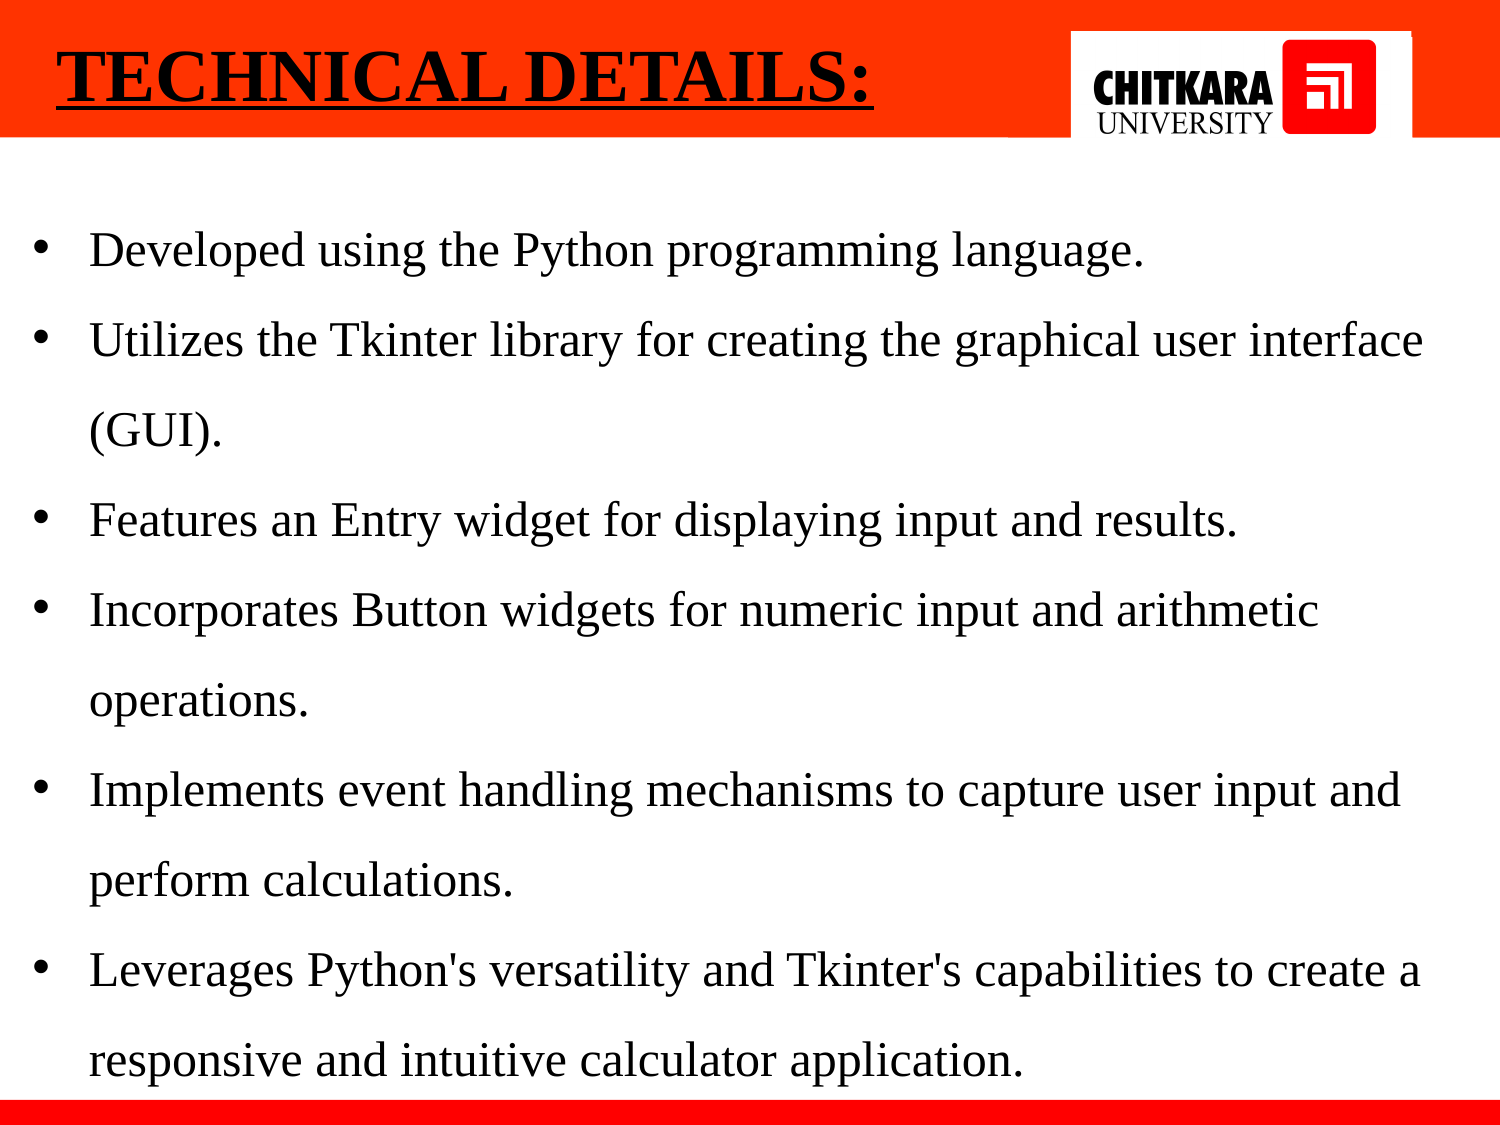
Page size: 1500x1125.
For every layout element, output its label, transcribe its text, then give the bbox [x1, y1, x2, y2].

text_box TECHNICAL DETAILS: [41, 19, 928, 124]
picture [1074, 37, 1391, 138]
text_box Developed using the Python programming language. Utilizes the Tkinter library for creating the graphical user interface (GUI). Features an Entry widget for displaying input and results. Incorporates Button widgets for numeric input and arithmetic operations. Implements event handling mechanisms to capture user input and perform calculations. Leverages Python's versatility and Tkinter's capabilities to create a responsive and intuitive calculator application. [17, 179, 1471, 1095]
